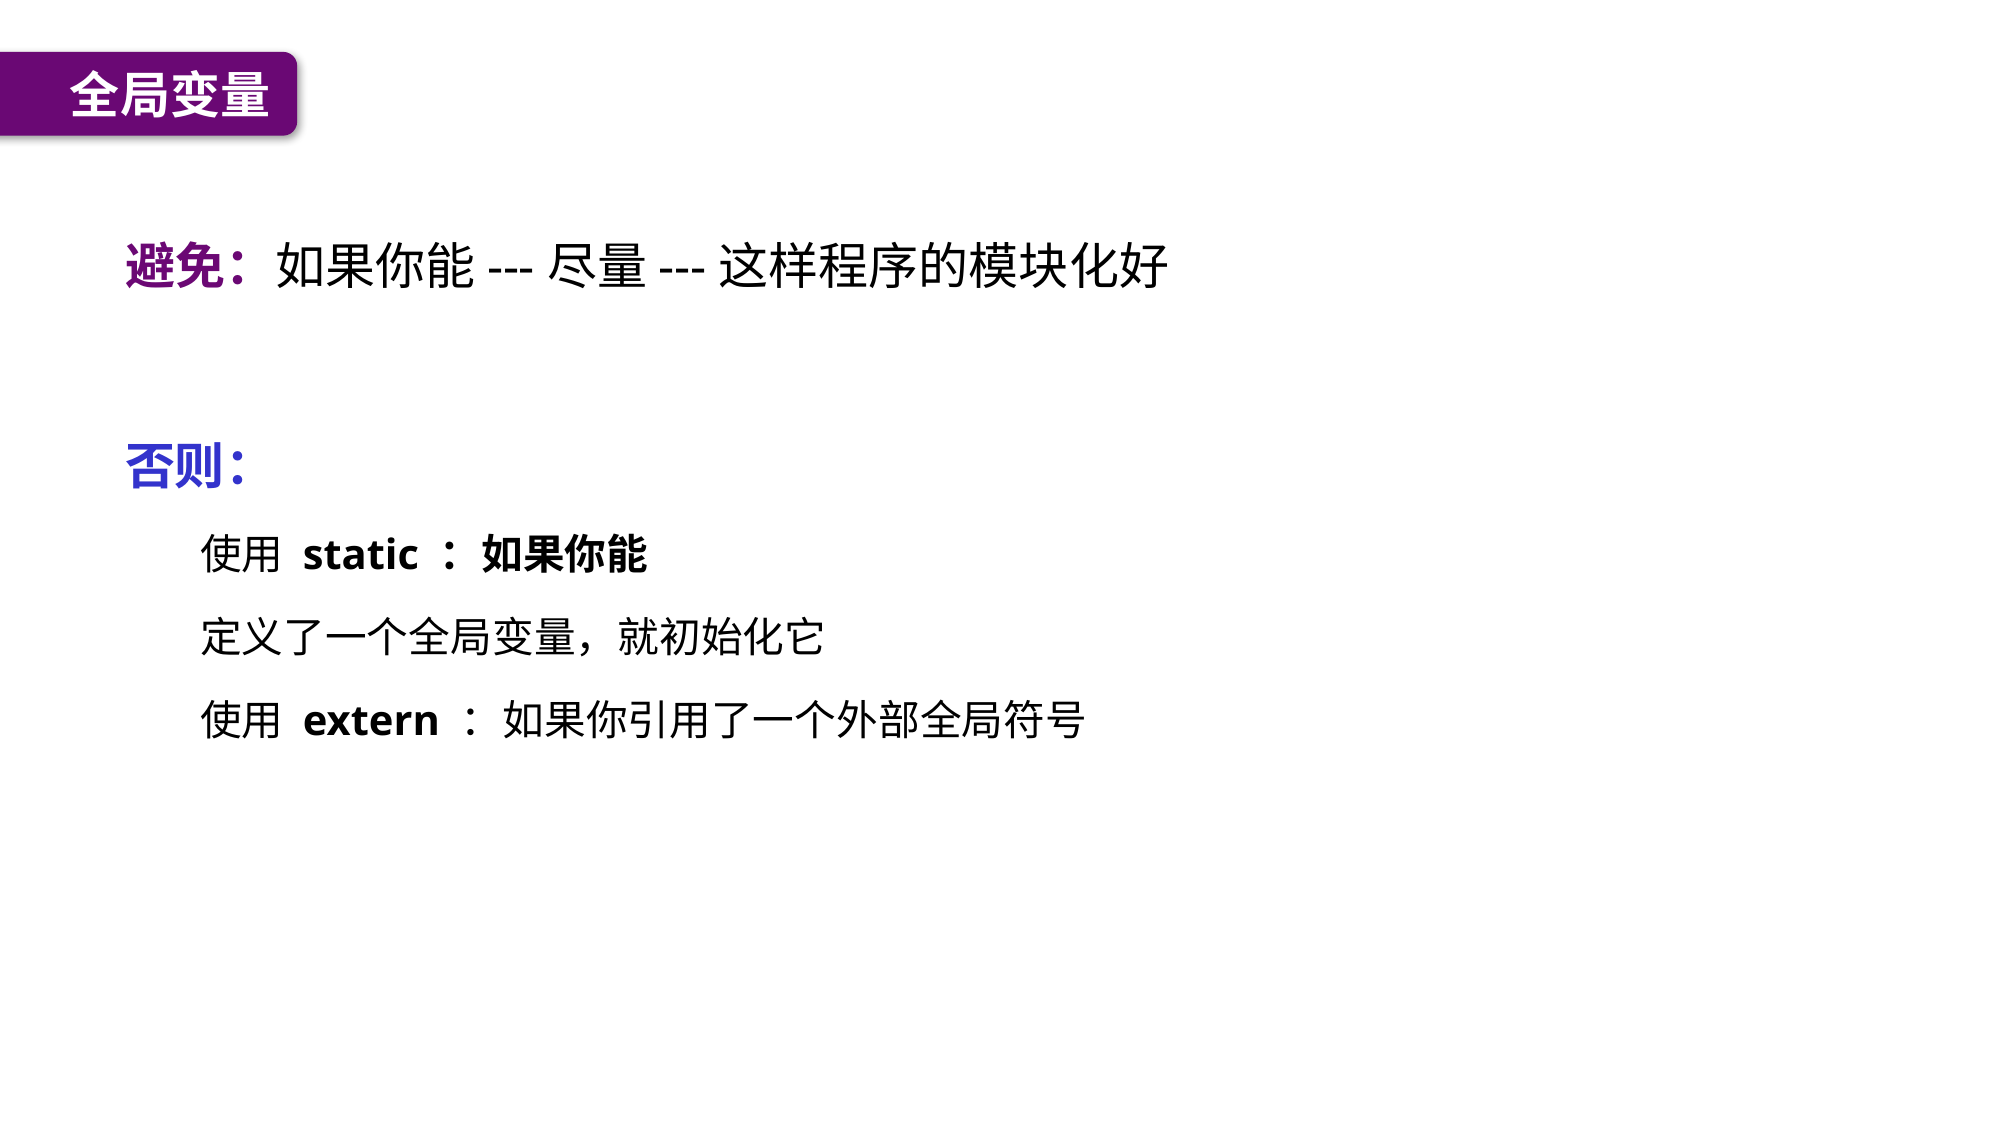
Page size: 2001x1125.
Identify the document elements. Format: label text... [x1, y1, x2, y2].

text_box 全局变量 [55, 52, 298, 135]
list 避免：如果你能---尽量---这样程序的模块化好 否则： 使用 static ：如果你能 定义了一个全局变量，就初始化它 使用 extern ：如果你引用了一个外部全局符号 [110, 196, 1906, 1035]
text_box [0, 51, 288, 136]
